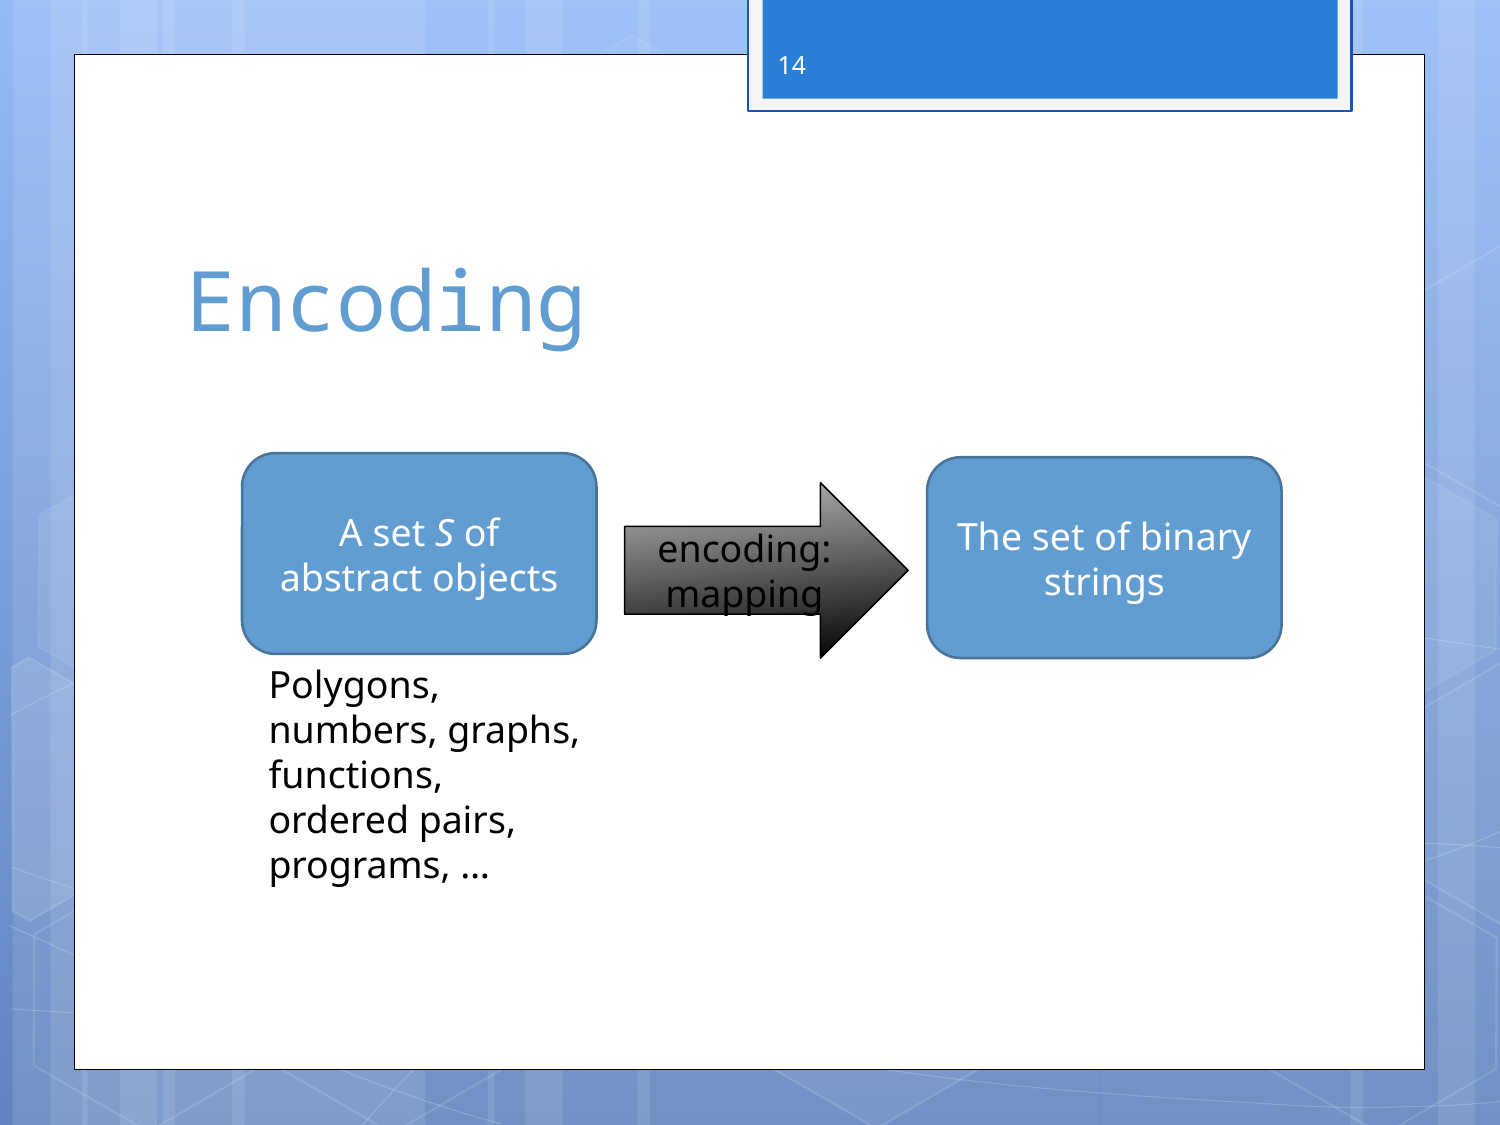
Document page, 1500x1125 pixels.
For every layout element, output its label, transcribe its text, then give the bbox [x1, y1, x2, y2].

text_box A set S of abstract objects [240, 451, 598, 653]
title Encoding [171, 168, 1324, 357]
text_box The set of binary strings [925, 455, 1283, 660]
slide_number 14 [762, 36, 982, 97]
text_box Polygons, numbers, graphs, functions, ordered pairs, programs, … [253, 653, 597, 894]
text_box encoding: mapping [623, 481, 909, 659]
